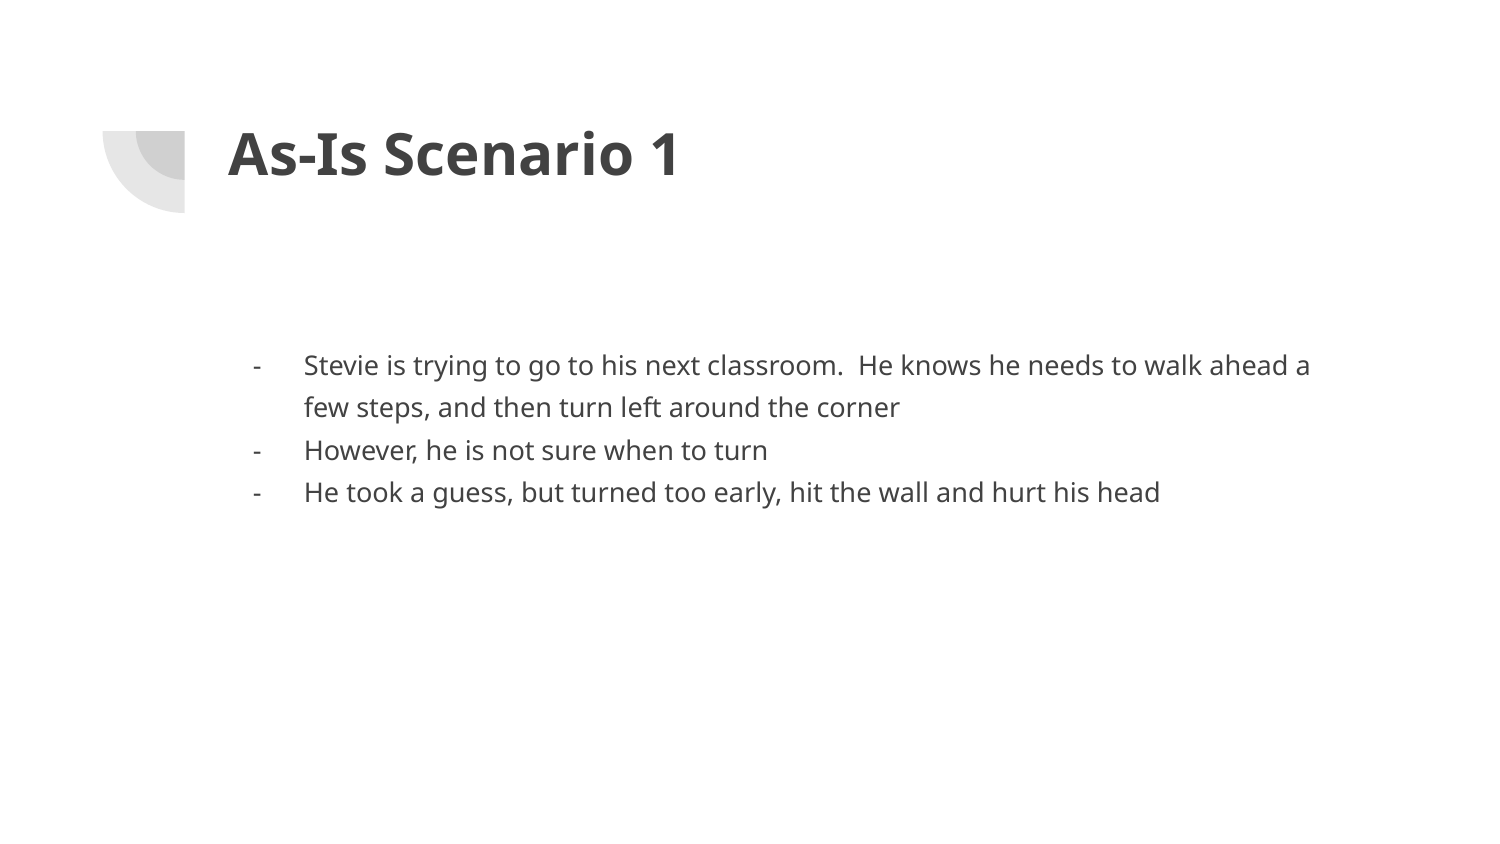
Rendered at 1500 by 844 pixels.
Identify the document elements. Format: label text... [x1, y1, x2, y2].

title As-Is Scenario 1 [213, 98, 1368, 263]
list Stevie is trying to go to his next classroom. He knows he needs to walk ahead a few steps, and then turn left around the corner However, he is not sure when to turn He took a guess, but turned too early, hit the wall and hurt his head [213, 326, 1368, 744]
